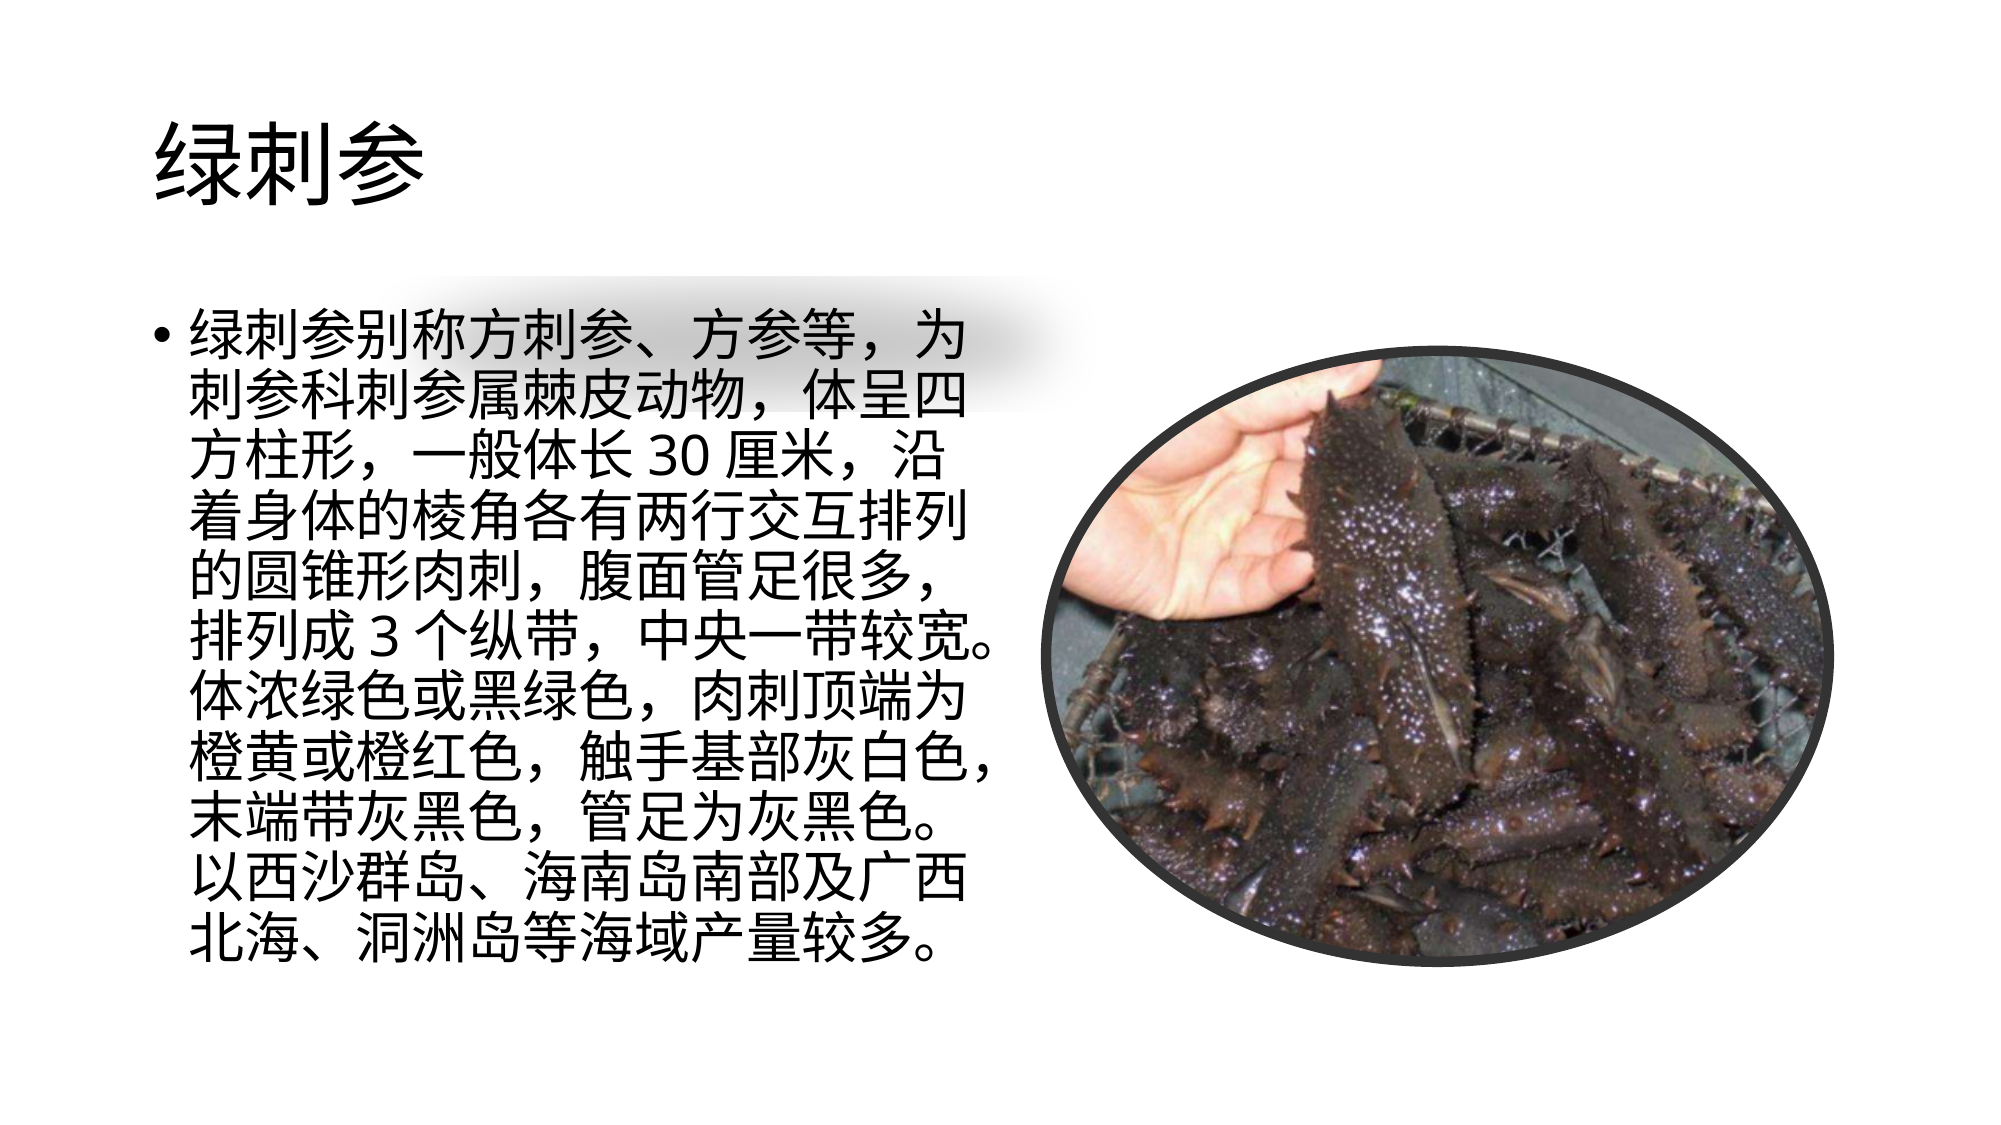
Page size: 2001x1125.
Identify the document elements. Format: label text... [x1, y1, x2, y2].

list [1046, 350, 1829, 962]
title 绿刺参 [137, 59, 1863, 278]
list 绿刺参别称方刺参、方参等，为刺参科刺参属棘皮动物，体呈四方柱形，一般体长30厘米，沿着身体的棱角各有两行交互排列的圆锥形肉刺，腹面管足很多，排列成3个纵带，中央一带较宽。体浓绿色或黑绿色，肉刺顶端为橙黄或橙红色，触手基部灰白色，末端带灰黑色，管足为灰黑色。以西沙群岛、海南岛南部及广西北海、洞洲岛等海域产量较多。 [137, 299, 988, 1014]
